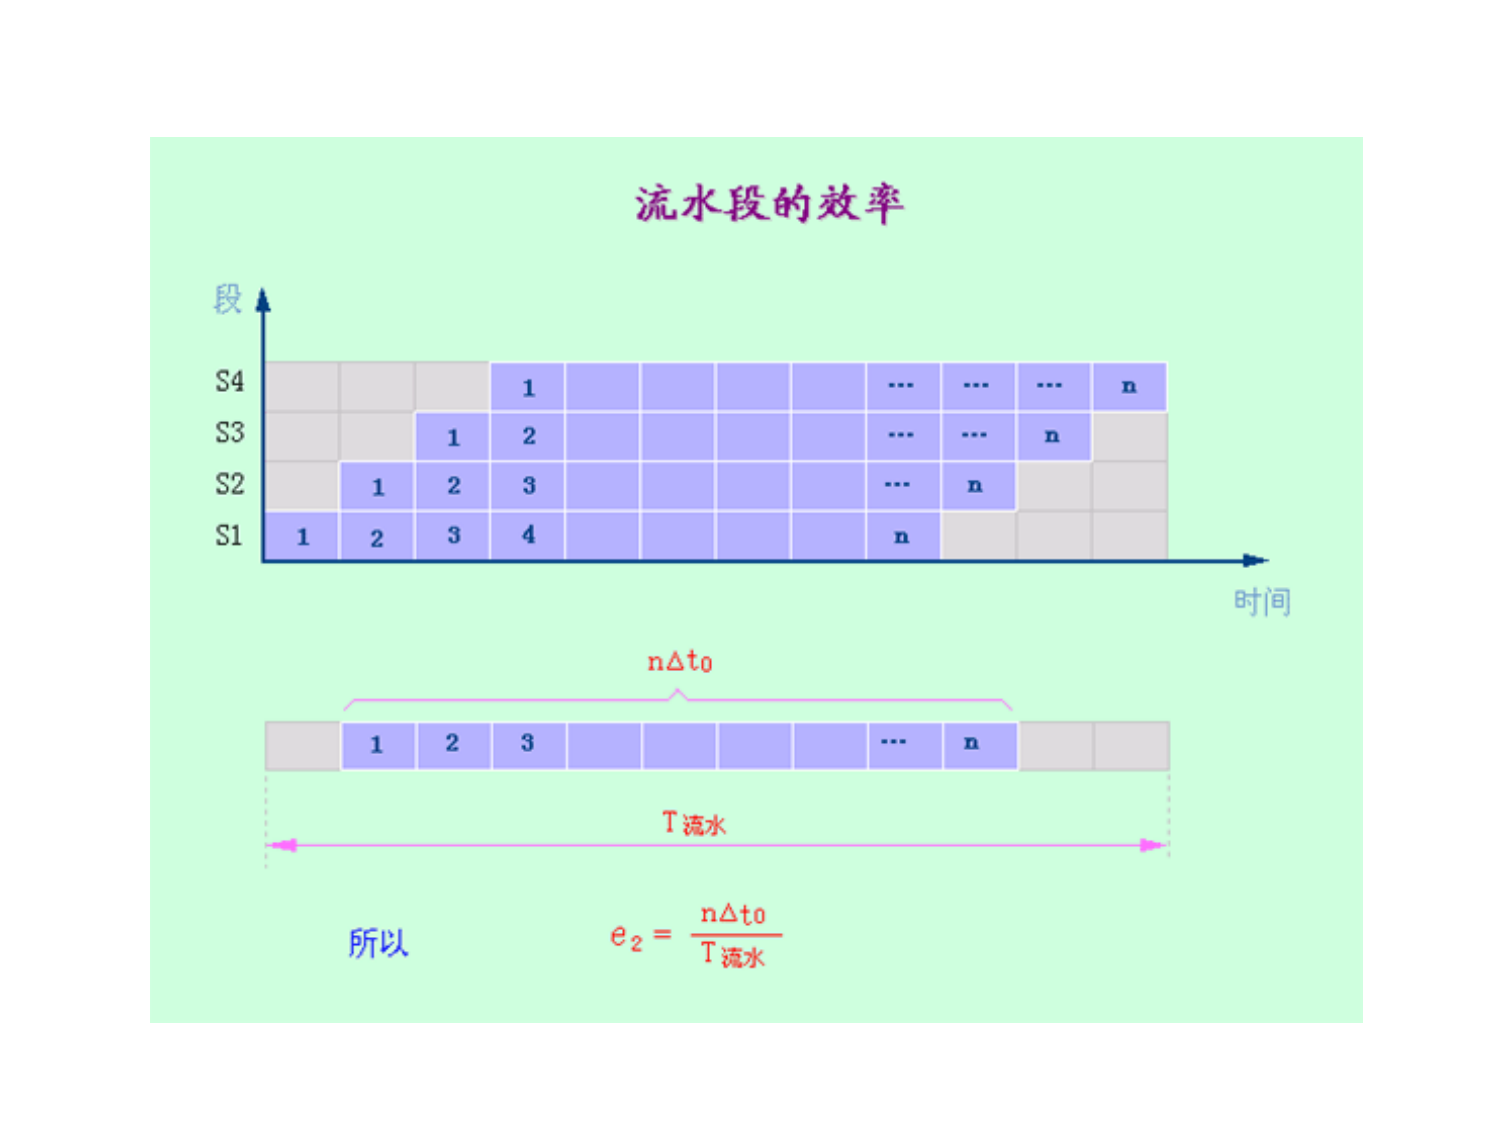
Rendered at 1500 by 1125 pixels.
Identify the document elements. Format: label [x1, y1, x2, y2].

text_box [0, 0, 1500, 1125]
picture [149, 137, 1363, 1023]
